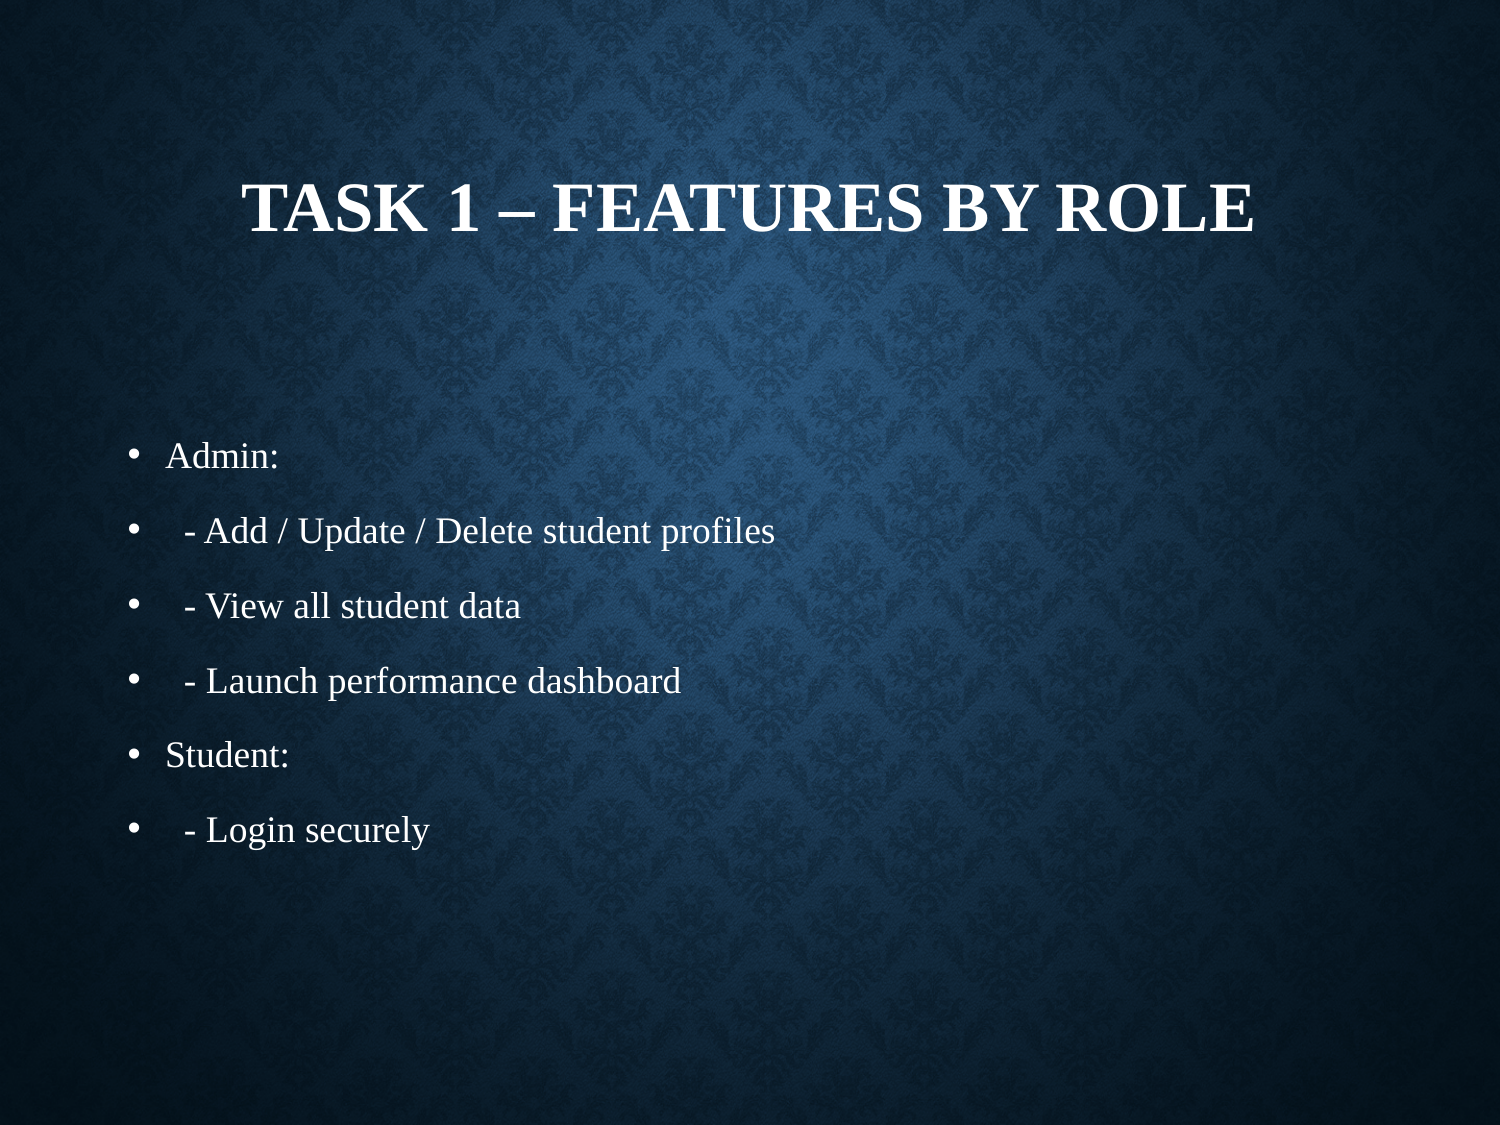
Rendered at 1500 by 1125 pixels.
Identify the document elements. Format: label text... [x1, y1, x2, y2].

list Admin: - Add / Update / Delete student profiles - View all student data - Launch performance dashboard Student: - Login securely [112, 343, 1387, 950]
title Task 1 – Features by Role [112, 99, 1387, 318]
